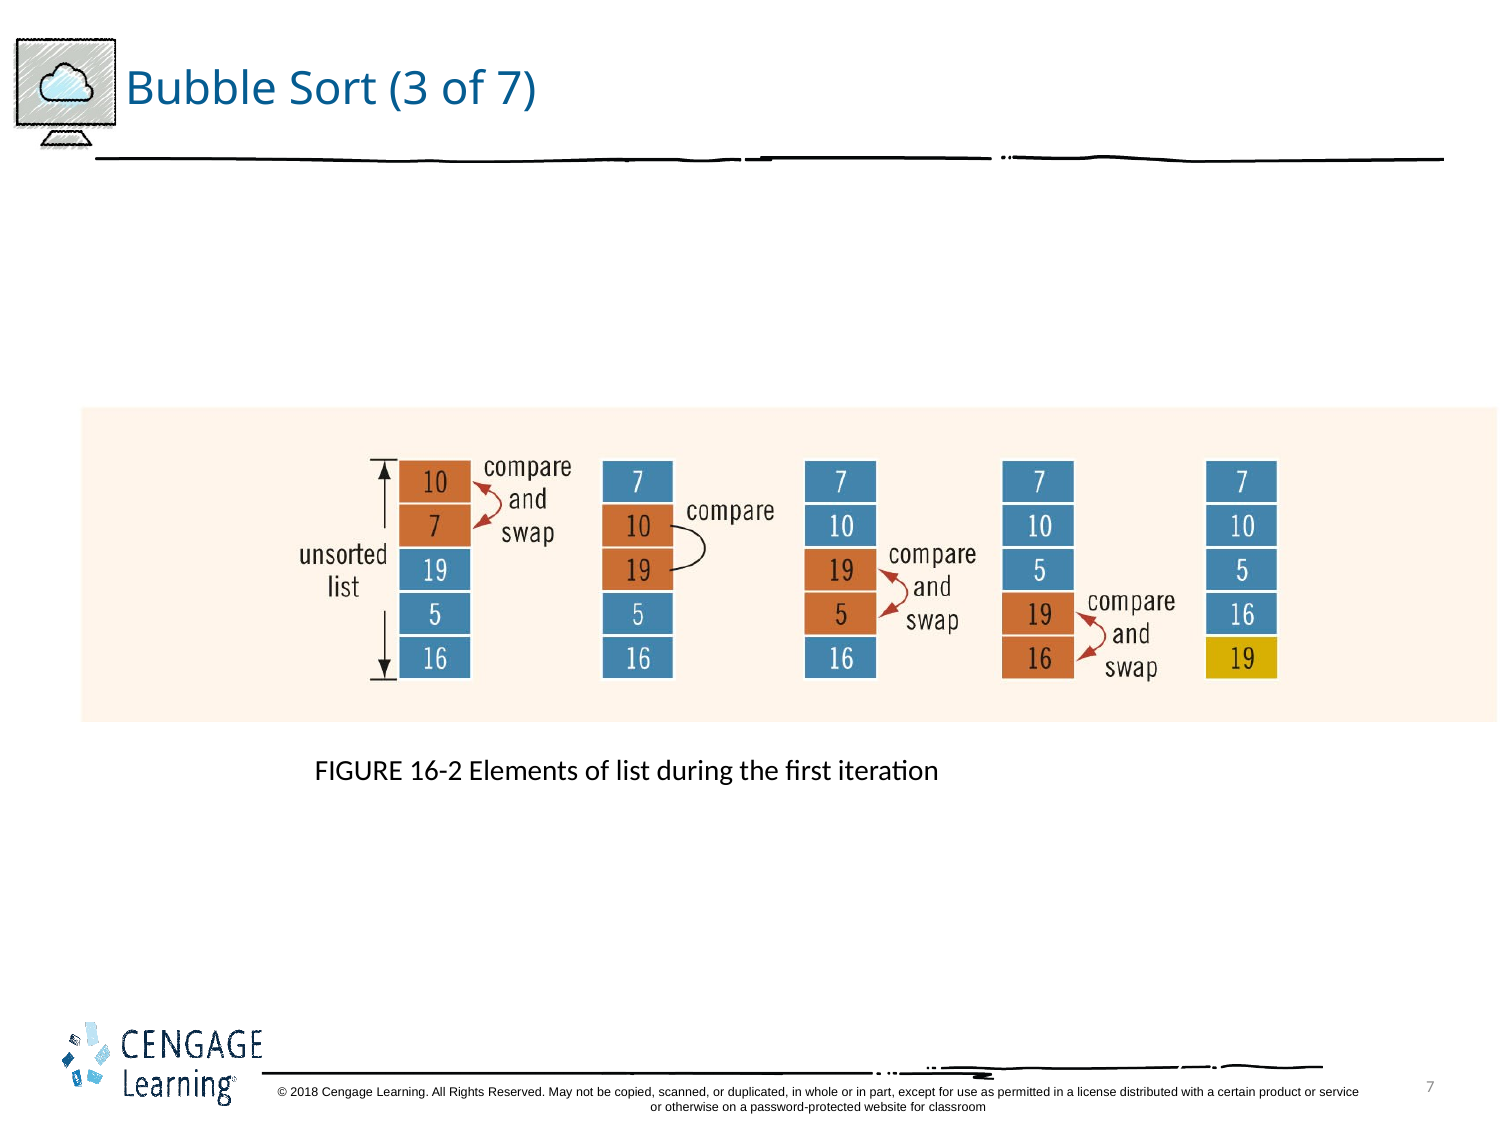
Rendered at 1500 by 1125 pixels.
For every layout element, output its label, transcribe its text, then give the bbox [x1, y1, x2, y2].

slide_number 7 [1149, 1042, 1500, 1103]
picture [95, 155, 1444, 163]
picture [12, 36, 117, 151]
title Bubble Sort (3 of 7) [125, 66, 1442, 116]
picture [62, 1022, 1149, 1106]
footer © 2018 Cengage Learning. All Rights Reserved. May not be copied, scanned, or duplicated, in whole or in part, except for use as permitted in a license distributed with a certain product or service or otherwise on a password-protected website for classroom [261, 1079, 1375, 1120]
text_box FIGURE 16-2 Elements of list during the first iteration [299, 743, 1050, 794]
picture [76, 403, 1500, 723]
